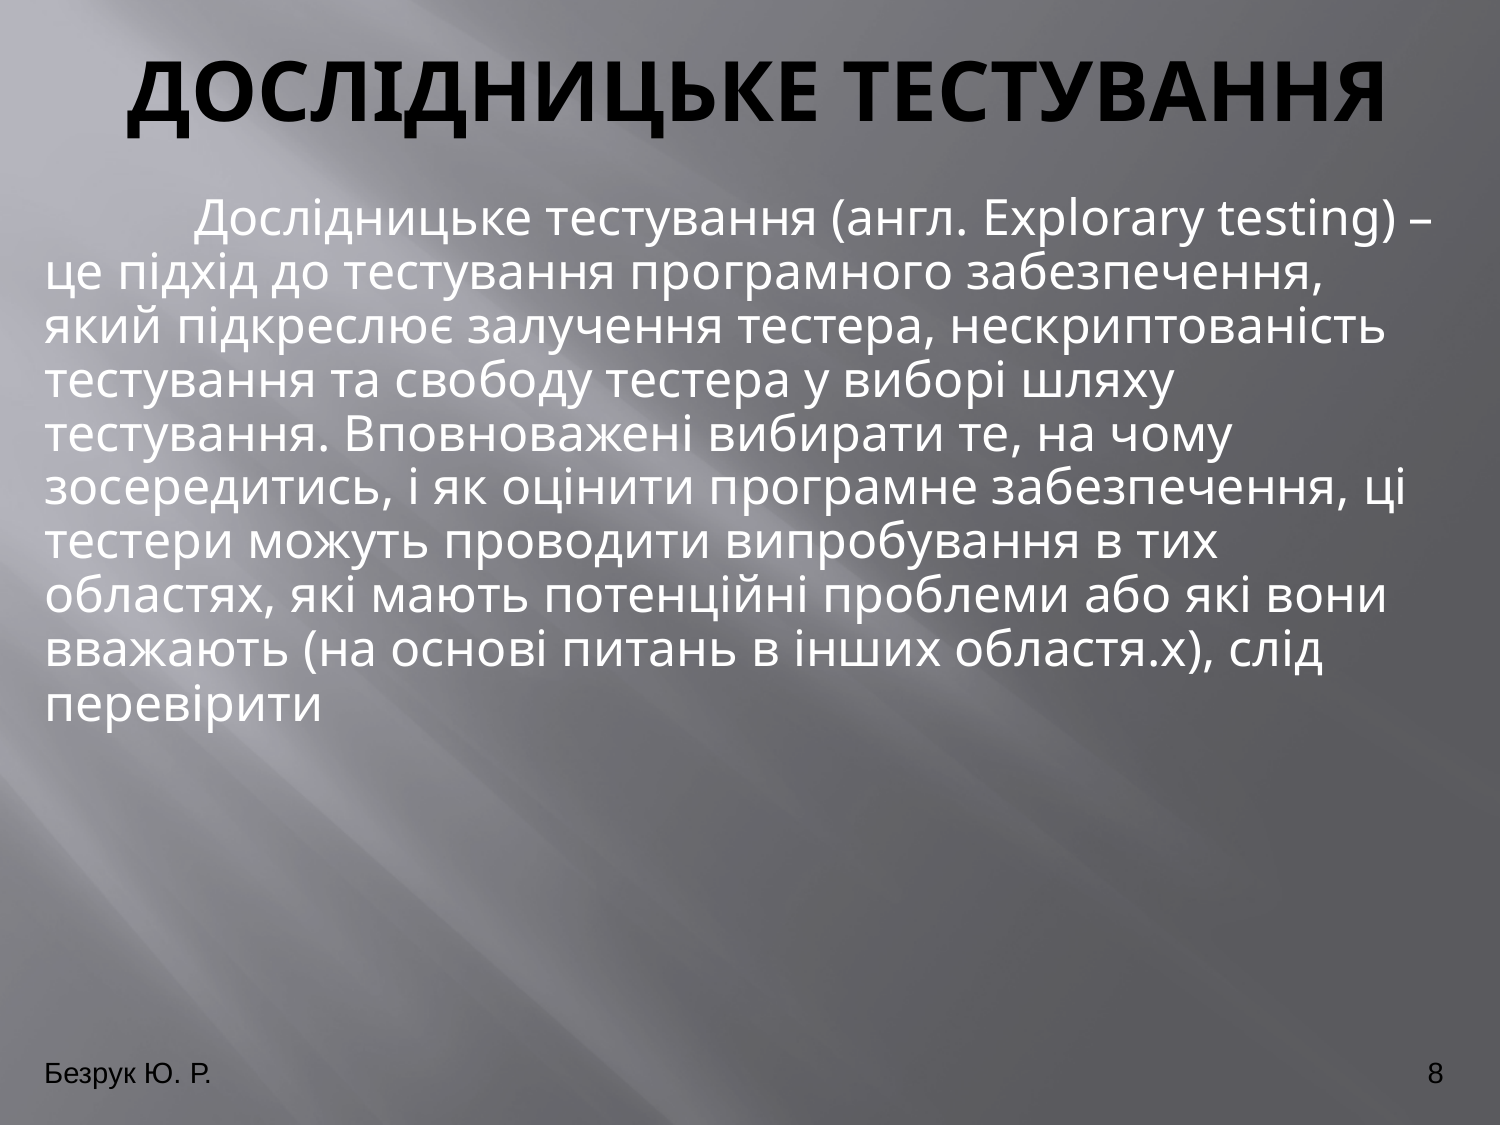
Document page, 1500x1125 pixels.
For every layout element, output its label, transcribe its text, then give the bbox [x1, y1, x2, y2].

title ДОСЛІДНИЦЬКЕ ТЕСТУВАННЯ [29, 30, 1471, 149]
text_box Безрук Ю. Р. [29, 1047, 237, 1098]
text_box 8 [1279, 1047, 1459, 1098]
subtitle Дослідницьке тестування (англ. Explorary testing) – це підхід до тестування програмного забезпечення, який підкреслює залучення тестера, нескриптованість тестування та свободу тестера у виборі шляху тестування. Вповноважені вибирати те, на чому зосередитись, і як оцінити програмне забезпечення, ці тестери можуть проводити випробування в тих областях, які мають потенційні проблеми або які вони вважають (на основі питань в інших областя.х), слід перевірити [29, 184, 1459, 1083]
